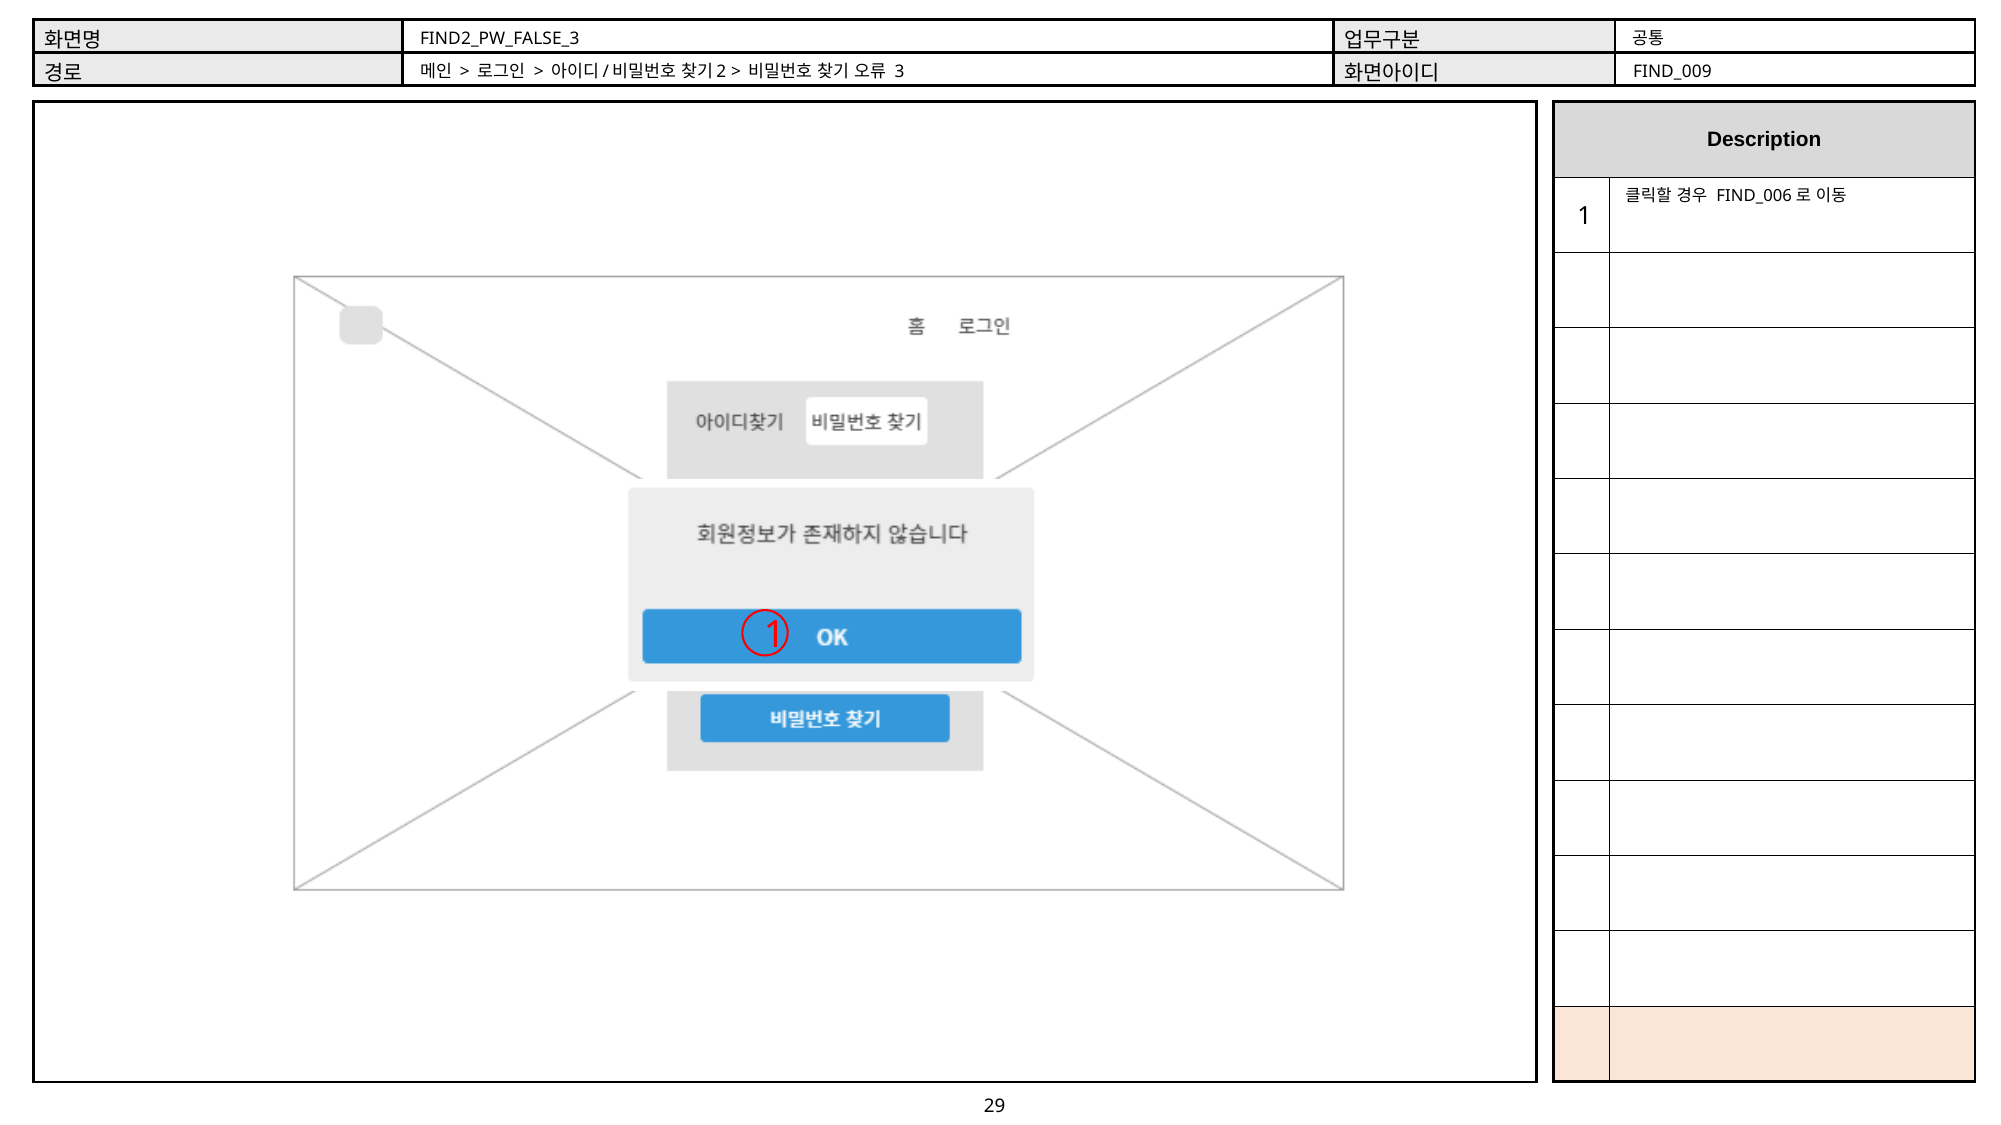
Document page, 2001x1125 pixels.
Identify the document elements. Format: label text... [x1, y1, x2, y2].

picture [284, 268, 1359, 899]
list FIND_009 [1618, 55, 1976, 89]
list 메인 > 로그인 > 아이디/비밀번호 찾기2 > 비밀번호 찾기 오류 3 [404, 54, 1331, 89]
text_box 클릭할 경우 FIND_006로 이동 [1610, 177, 1959, 213]
list 공통 [1617, 22, 1975, 56]
list FIND2_PW_FALSE_3 [404, 22, 1331, 54]
text_box 1 [1562, 192, 1602, 237]
